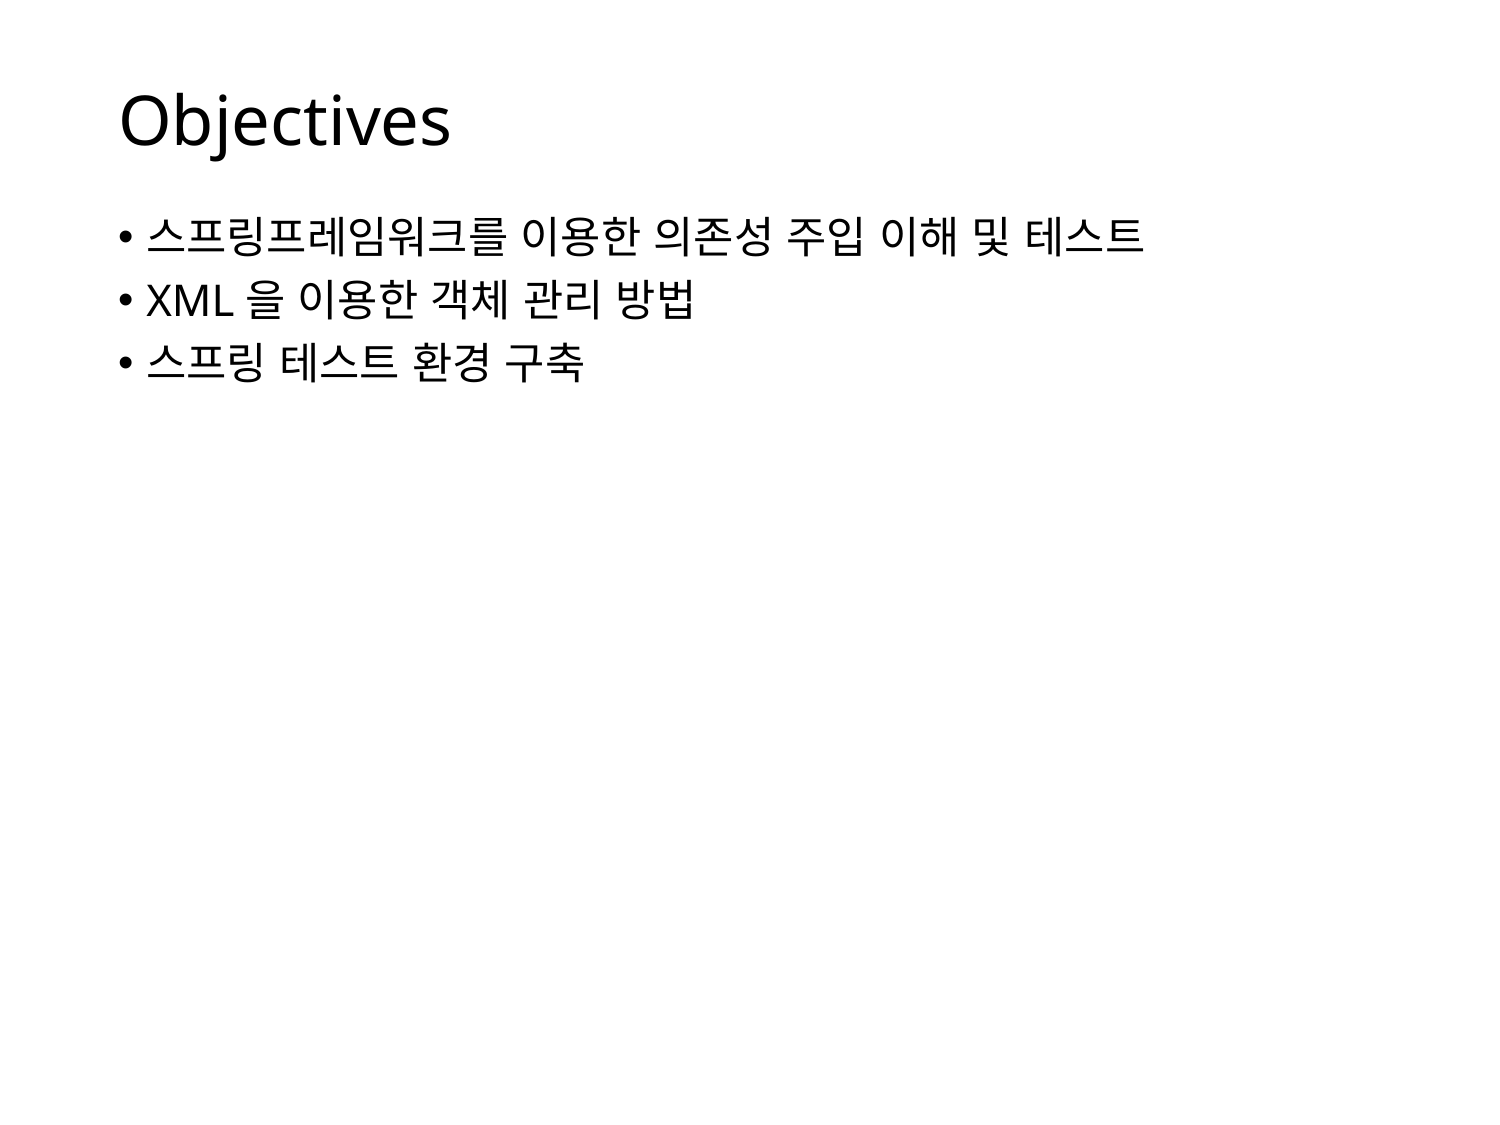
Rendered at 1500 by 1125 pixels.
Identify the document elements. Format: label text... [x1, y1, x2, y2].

list 스프링프레임워크를 이용한 의존성 주입 이해 및 테스트 XML을 이용한 객체 관리 방법 스프링 테스트 환경 구축 [103, 208, 1397, 1014]
title Objectives [103, 59, 1397, 188]
